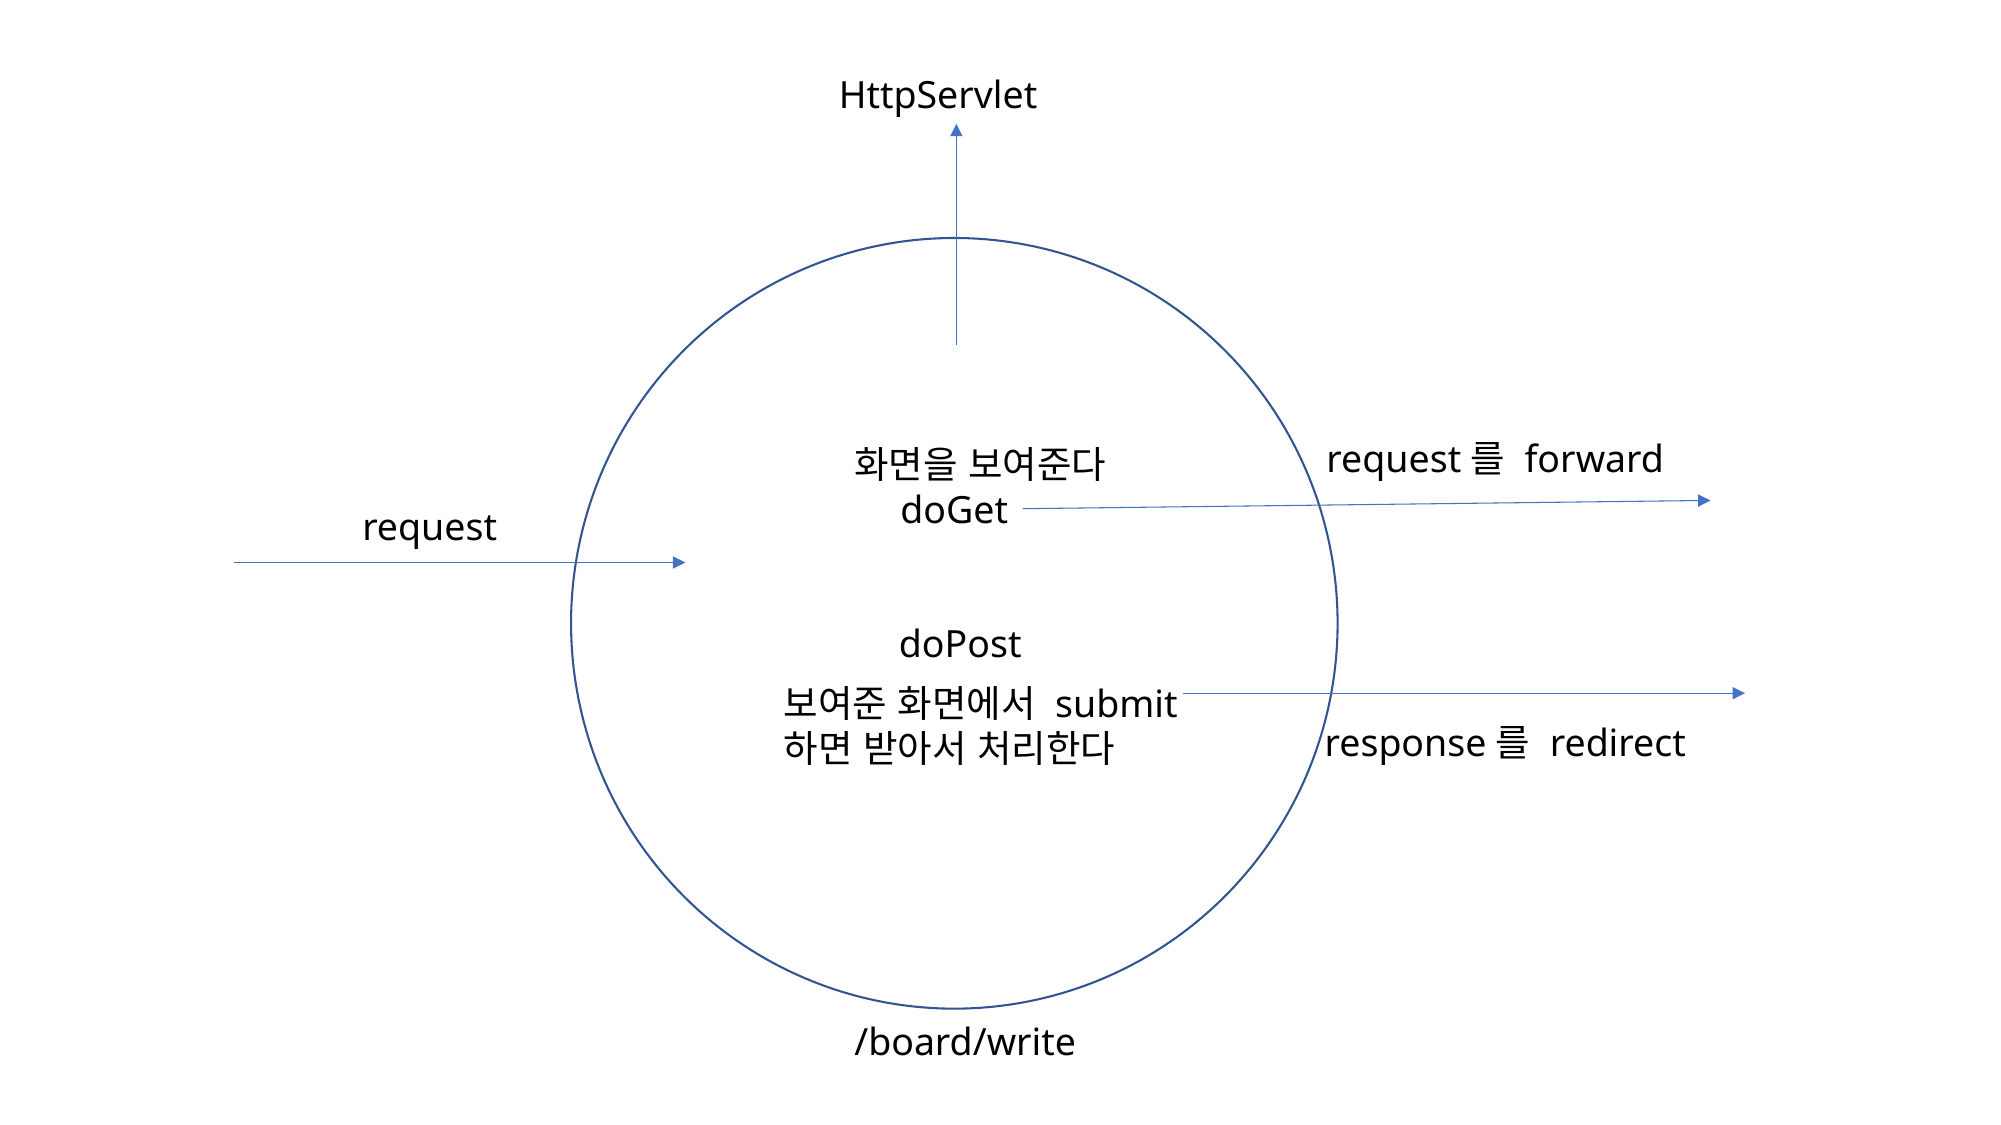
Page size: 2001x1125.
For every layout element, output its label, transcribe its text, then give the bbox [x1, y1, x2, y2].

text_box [1022, 500, 1711, 510]
text_box request [347, 495, 512, 556]
text_box doPost [884, 612, 1037, 672]
text_box [570, 236, 1339, 1010]
text_box /board/write [829, 1010, 1091, 1071]
text_box 보여준 화면에서 submit 하면 받아서 처리한다 [768, 672, 1193, 778]
text_box doGet [885, 494, 1023, 539]
text_box request를 forward [1311, 427, 1679, 488]
text_box HttpServlet [824, 63, 1053, 123]
text_box 화면을 보여준다 [839, 433, 1122, 494]
text_box response를 redirect [1309, 711, 1701, 772]
